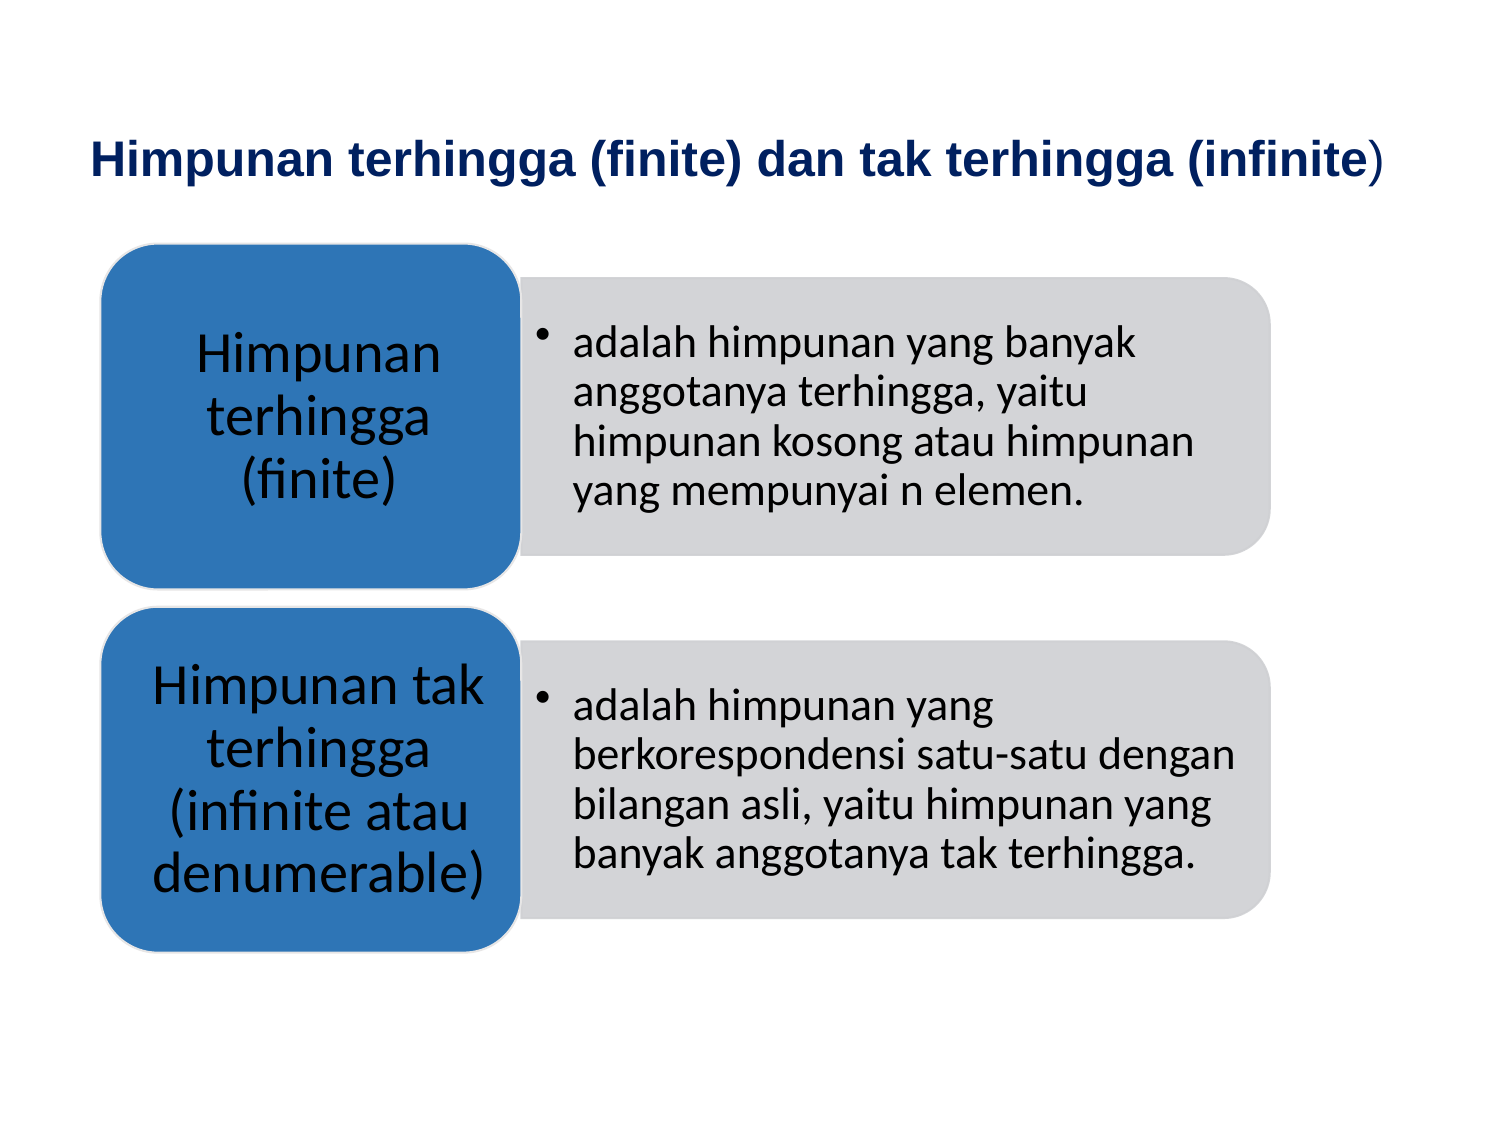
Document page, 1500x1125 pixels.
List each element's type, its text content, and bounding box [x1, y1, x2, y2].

list Himpunan terhingga (finite) dan tak terhingga (infinite) [75, 125, 1459, 1000]
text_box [100, 243, 1270, 953]
